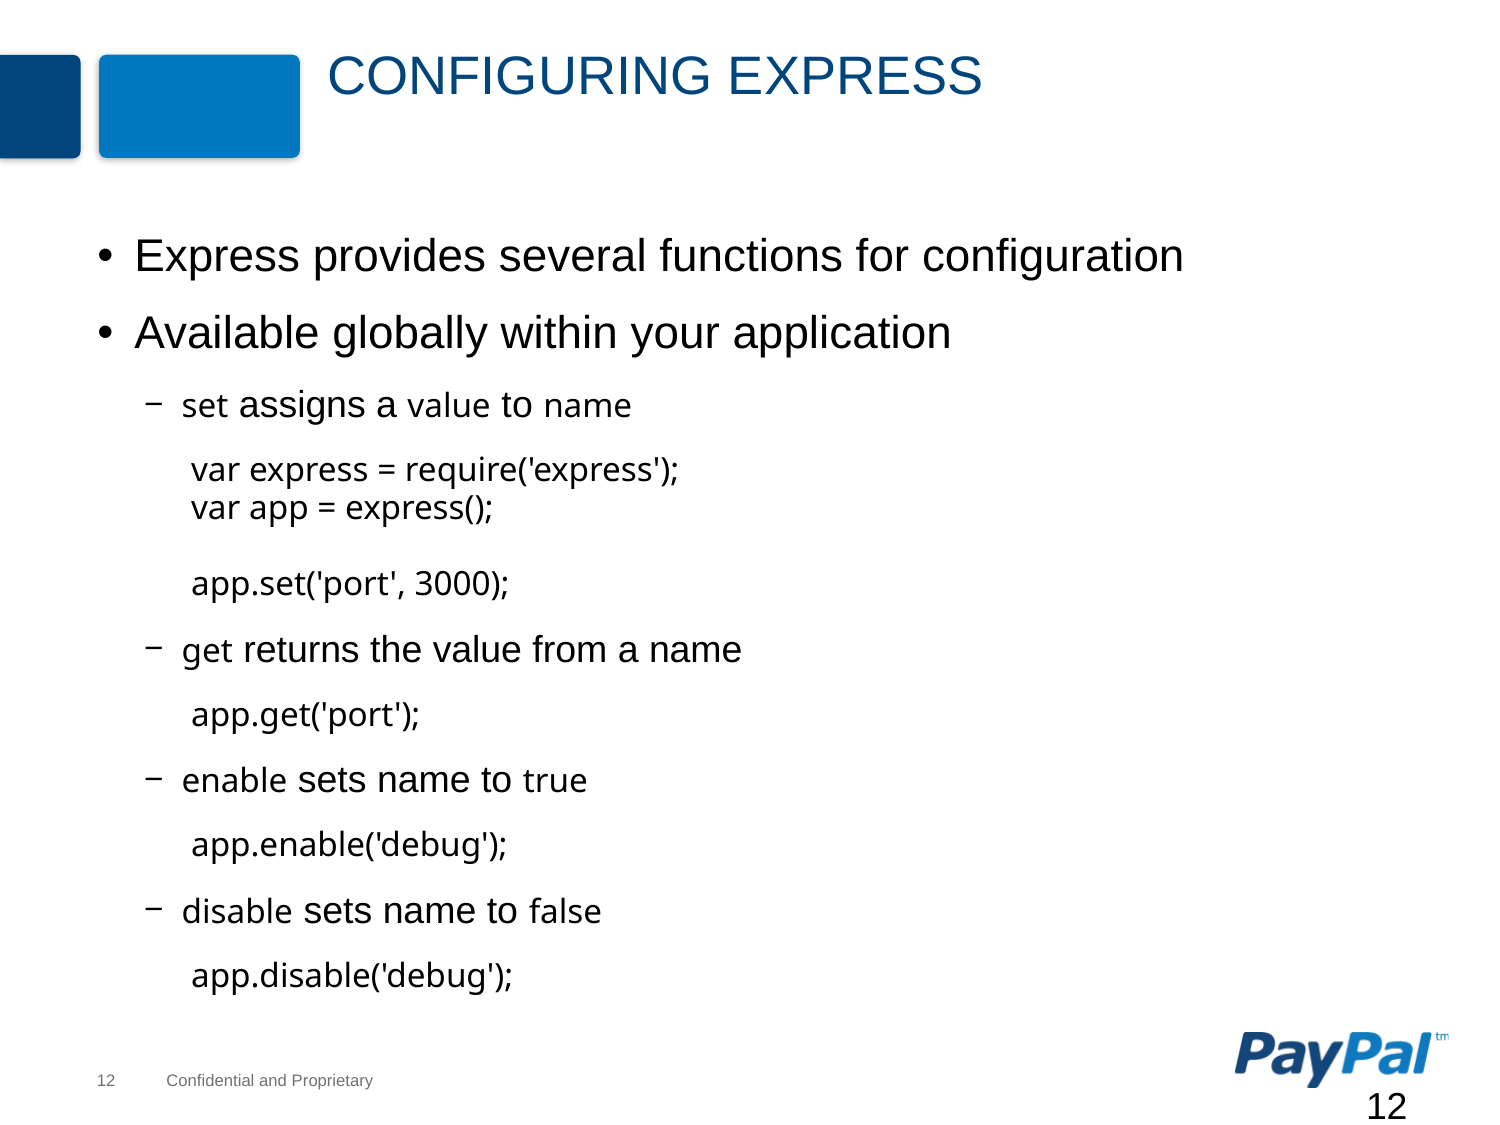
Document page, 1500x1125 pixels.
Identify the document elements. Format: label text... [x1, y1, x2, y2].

picture [1235, 1032, 1449, 1088]
slide_number 12 [1351, 1074, 1500, 1125]
list Express provides several functions for configuration Available globally within your application set assigns a value to name var express = require('express'); var app = express(); app.set('port', 3000); get returns the value from a name app.get('port'); enable sets name to true app.enable('debug'); disable sets name to false app.disable('debug'); [82, 221, 1413, 1013]
title Configuring Express [312, 37, 1463, 175]
